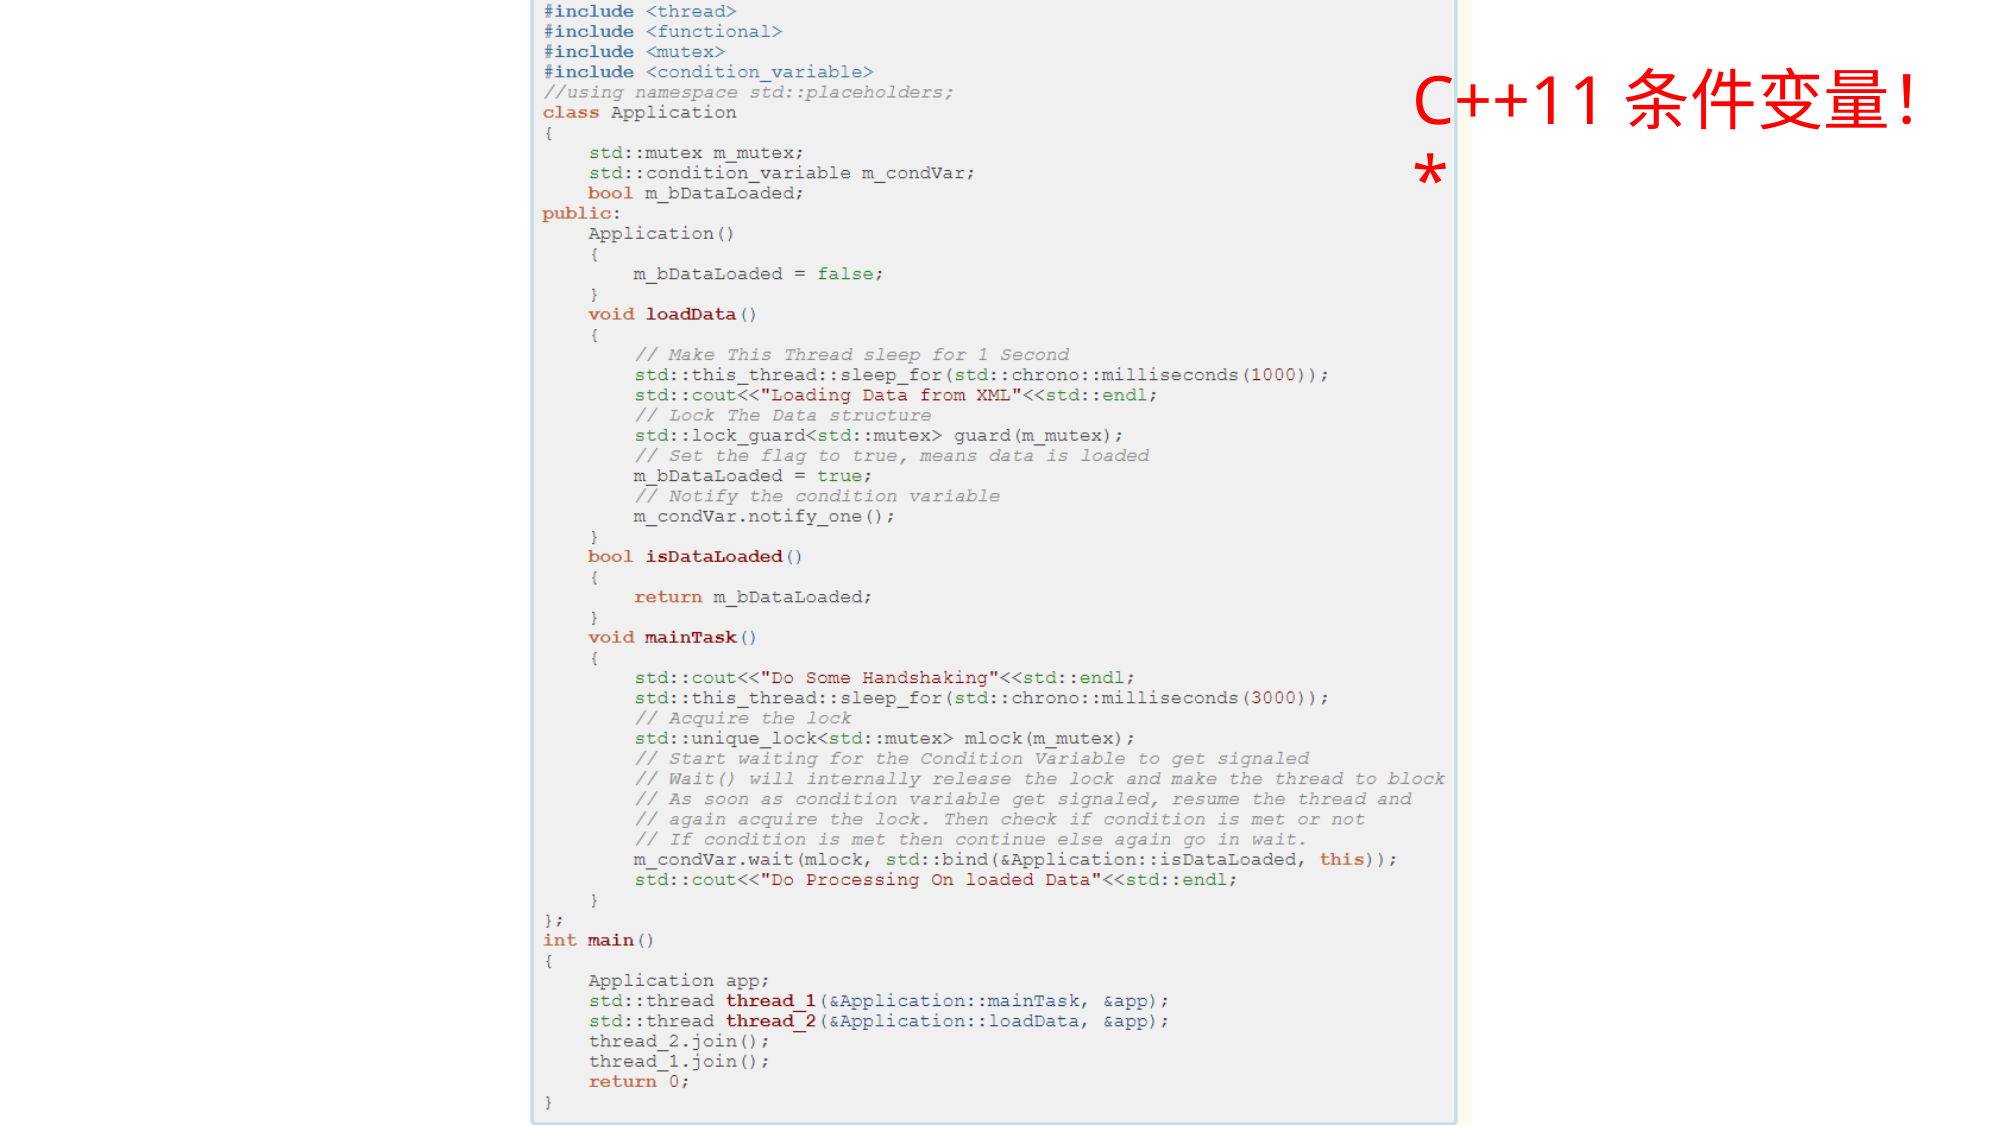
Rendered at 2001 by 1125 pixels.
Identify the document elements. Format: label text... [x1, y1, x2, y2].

text_box C++11条件变量！* [1472, 50, 2000, 226]
picture [528, 0, 1472, 1125]
